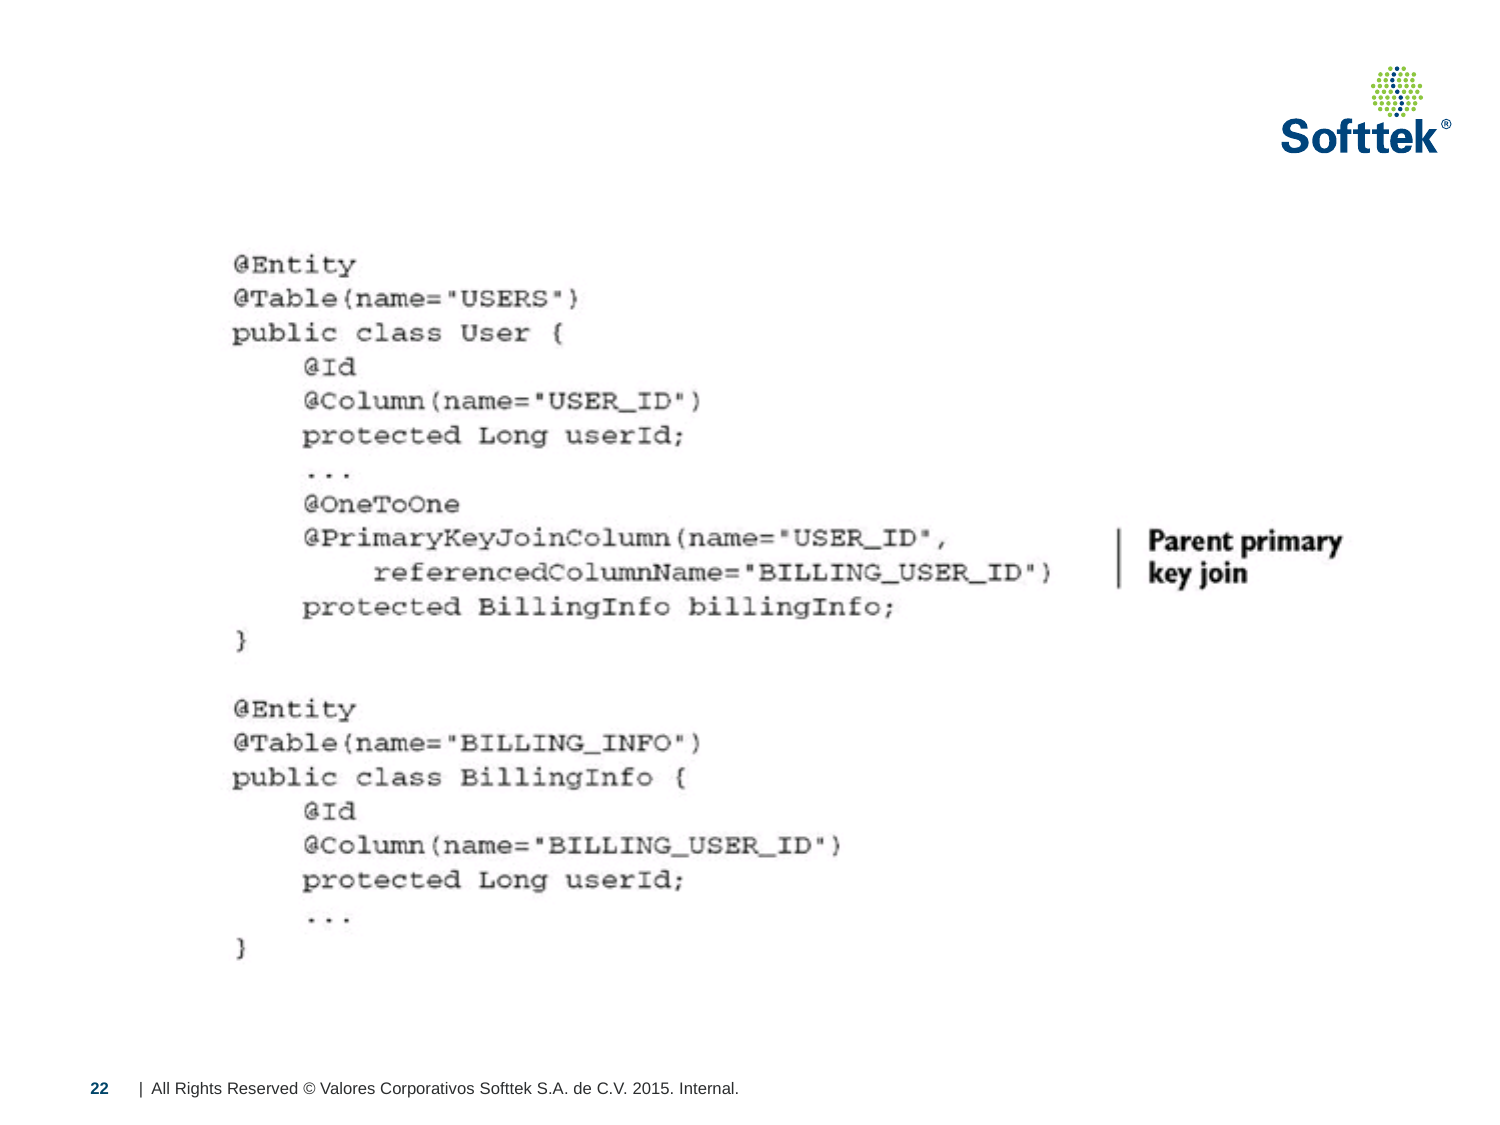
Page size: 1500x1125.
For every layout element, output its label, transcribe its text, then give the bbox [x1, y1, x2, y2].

picture [123, 231, 1404, 977]
slide_number 22 [64, 1069, 124, 1106]
